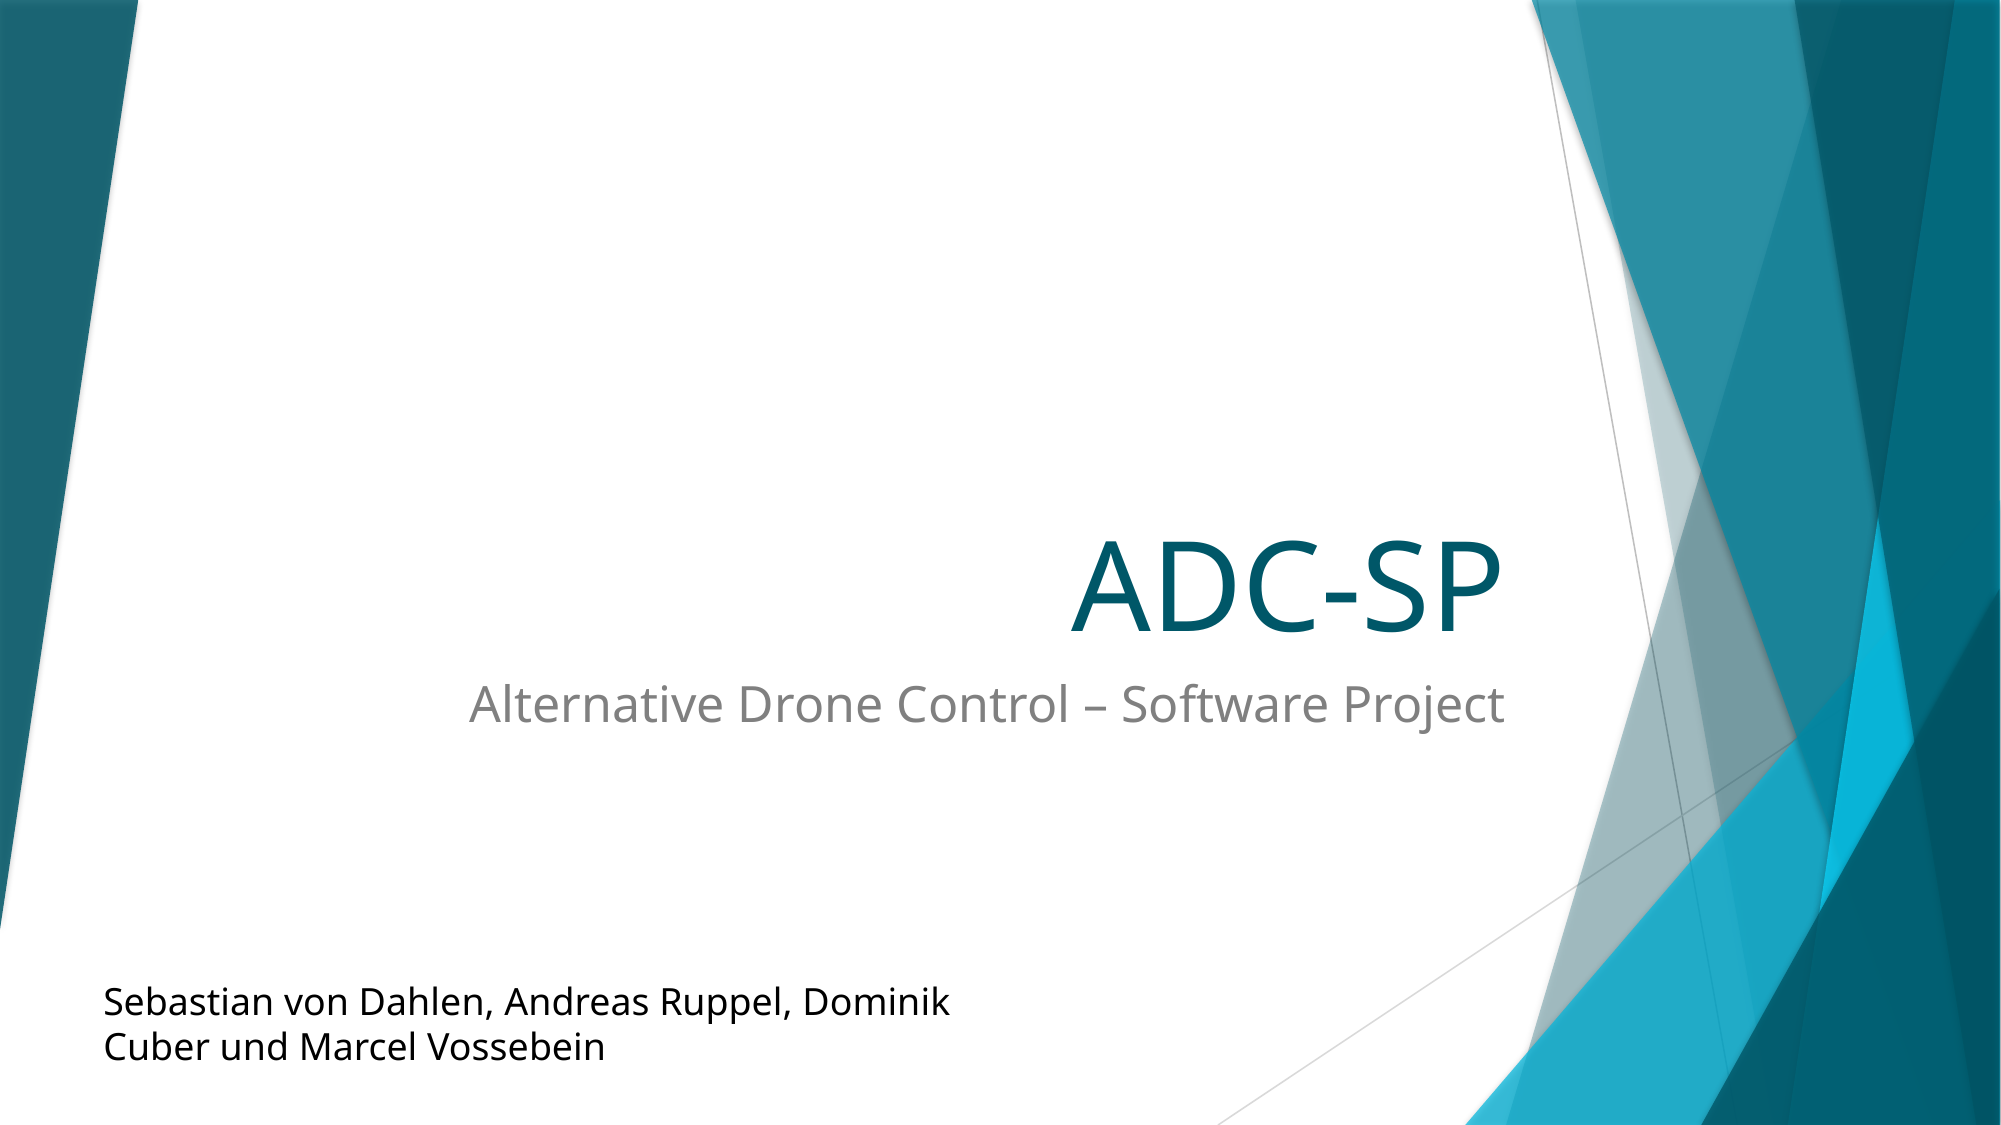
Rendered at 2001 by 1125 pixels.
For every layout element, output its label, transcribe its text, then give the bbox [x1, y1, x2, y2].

title ADC-SP [247, 394, 1522, 664]
subtitle Alternative Drone Control – Software Project [247, 664, 1522, 845]
text_box Sebastian von Dahlen, Andreas Ruppel, Dominik Cuber und Marcel Vossebein [88, 970, 1048, 1076]
